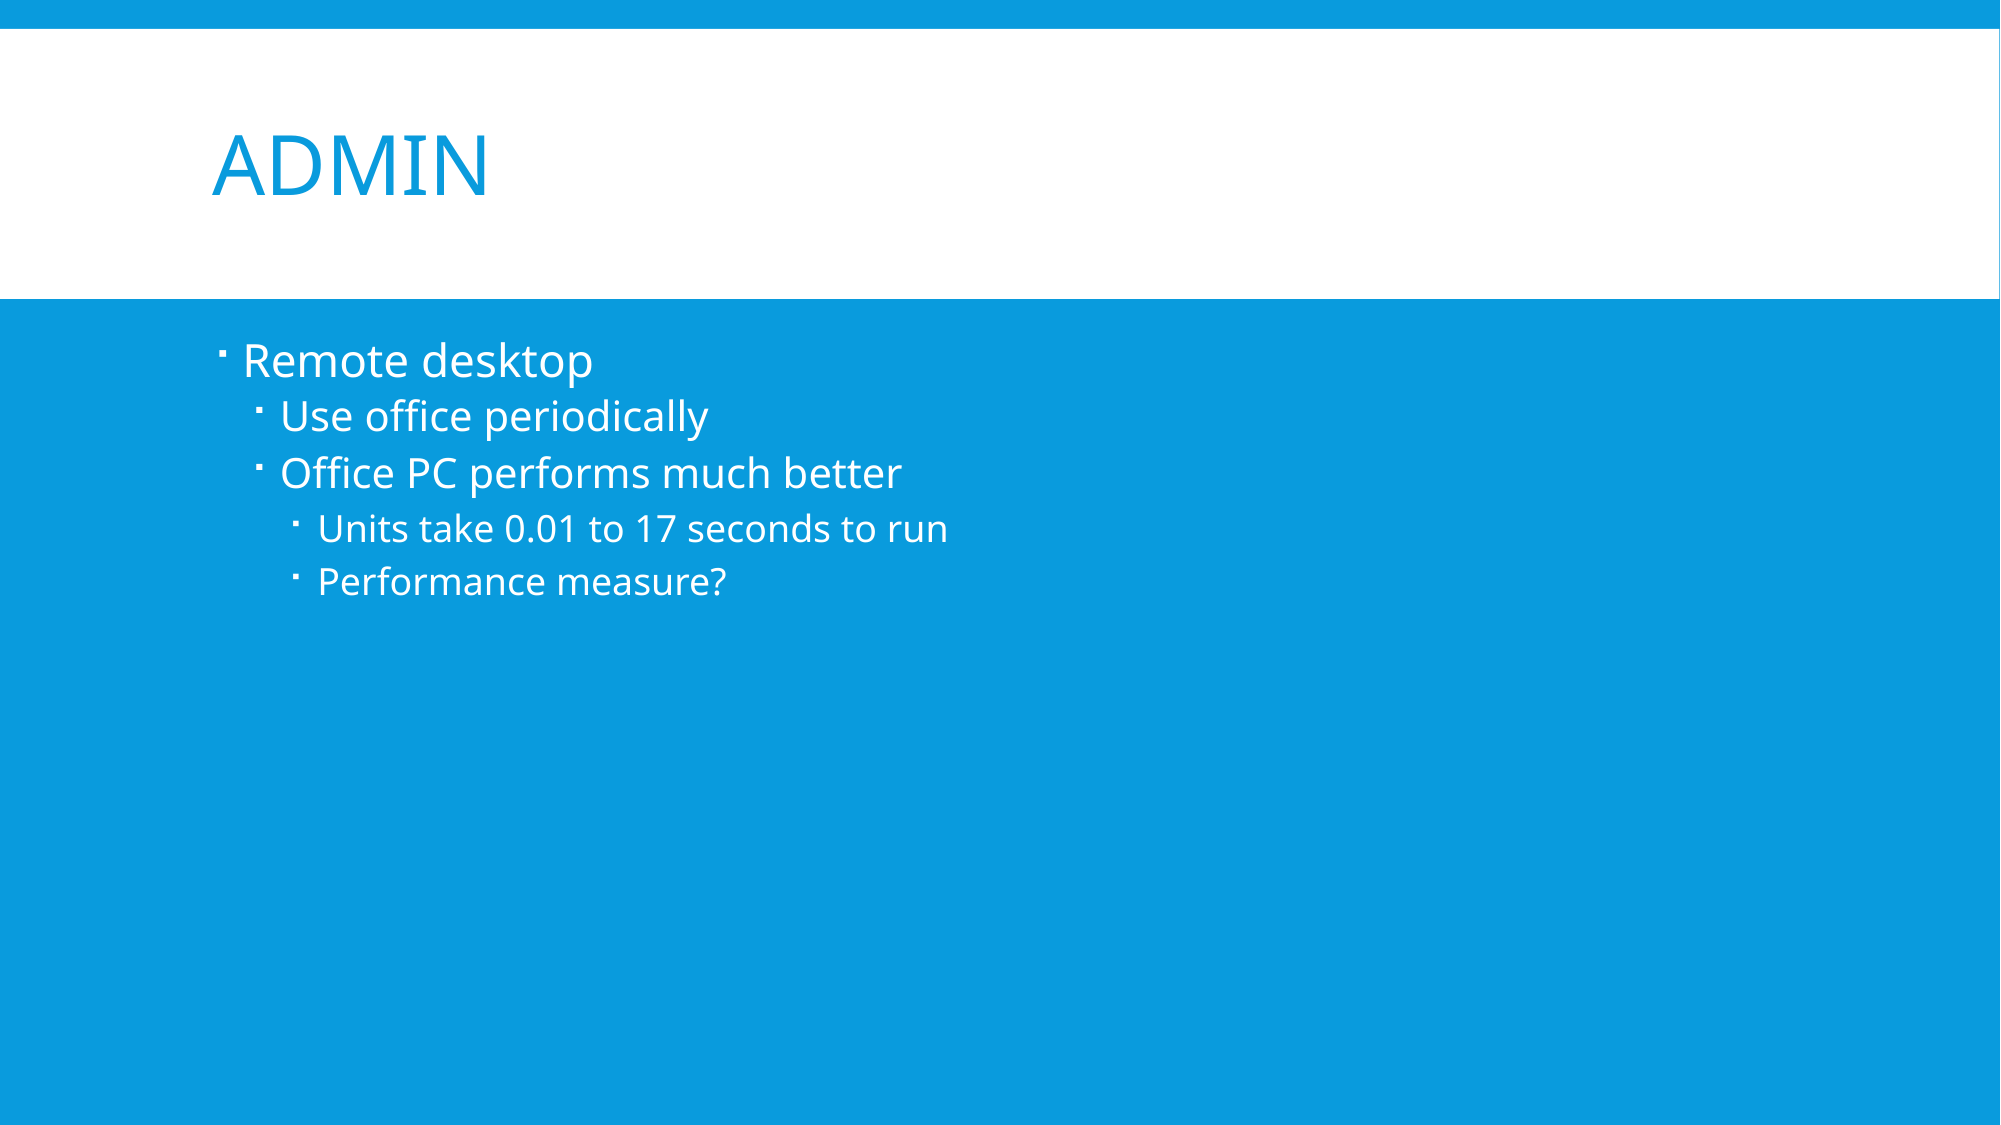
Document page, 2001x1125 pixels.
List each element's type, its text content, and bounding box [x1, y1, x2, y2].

title Admin [197, 46, 1803, 295]
list Remote desktop Use office periodically Office PC performs much better Units take 0.01 to 17 seconds to run Performance measure? [197, 329, 1803, 1020]
